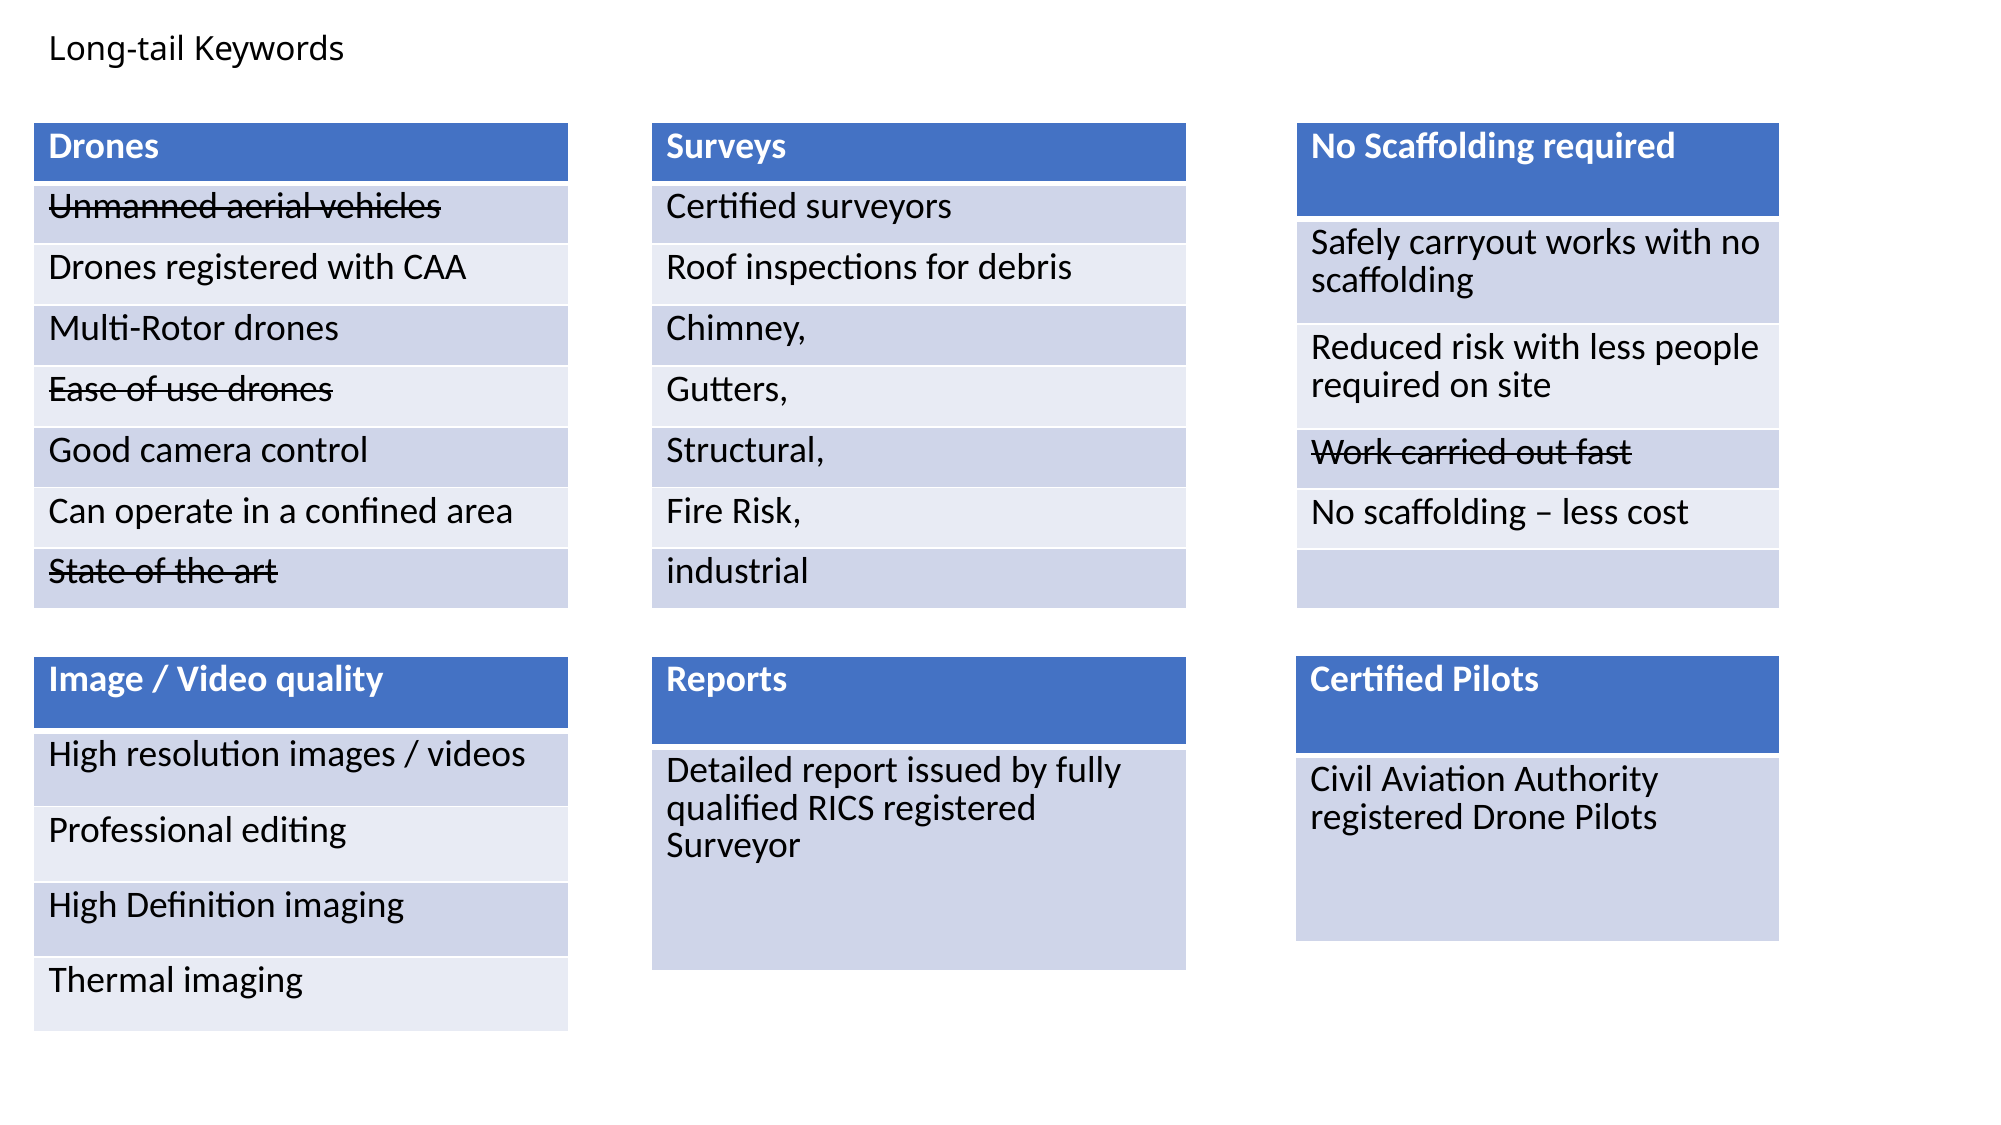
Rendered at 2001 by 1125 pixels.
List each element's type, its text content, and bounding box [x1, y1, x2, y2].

table_cell Professional editing [34, 807, 568, 881]
table_cell Work carried out fast [1297, 430, 1779, 488]
table_header Certified Pilots [1296, 656, 1779, 753]
table_cell High resolution images / videos [34, 734, 568, 806]
table_cell [1297, 550, 1779, 608]
table_cell Civil Aviation Authority registered Drone Pilots [1296, 758, 1779, 941]
table_cell Fire Risk, [652, 488, 1186, 547]
table_header Drones [34, 123, 568, 181]
text_box Long-tail Keywords [33, 20, 1967, 75]
table_cell Ease of use drones [34, 367, 568, 426]
table_header Surveys [652, 123, 1186, 181]
table_cell Can operate in a confined area [34, 488, 568, 547]
table_cell Good camera control [34, 428, 568, 487]
table_cell State of the art [34, 549, 568, 608]
table_cell Reduced risk with less people required on site [1297, 325, 1779, 428]
table_cell Unmanned aerial vehicles [34, 186, 568, 243]
table_cell Drones registered with CAA [34, 245, 568, 304]
table_cell No scaffolding – less cost [1297, 490, 1779, 548]
table_cell High Definition imaging [34, 883, 568, 956]
table_cell Roof inspections for debris [652, 245, 1186, 304]
table_header No Scaffolding required [1297, 123, 1779, 216]
table_cell Safely carryout works with no scaffolding [1297, 222, 1779, 323]
table_cell Detailed report issued by fully qualified RICS registered Surveyor [652, 750, 1186, 970]
table_cell Gutters, [652, 367, 1186, 426]
table_cell Chimney, [652, 306, 1186, 365]
table_cell Structural, [652, 428, 1186, 487]
table_cell Thermal imaging [34, 958, 568, 1031]
table_cell Multi-Rotor drones [34, 306, 568, 365]
table_cell industrial [652, 549, 1186, 608]
table_header Reports [652, 657, 1186, 744]
table_cell Certified surveyors [652, 186, 1186, 243]
table_header Image / Video quality [34, 657, 568, 728]
